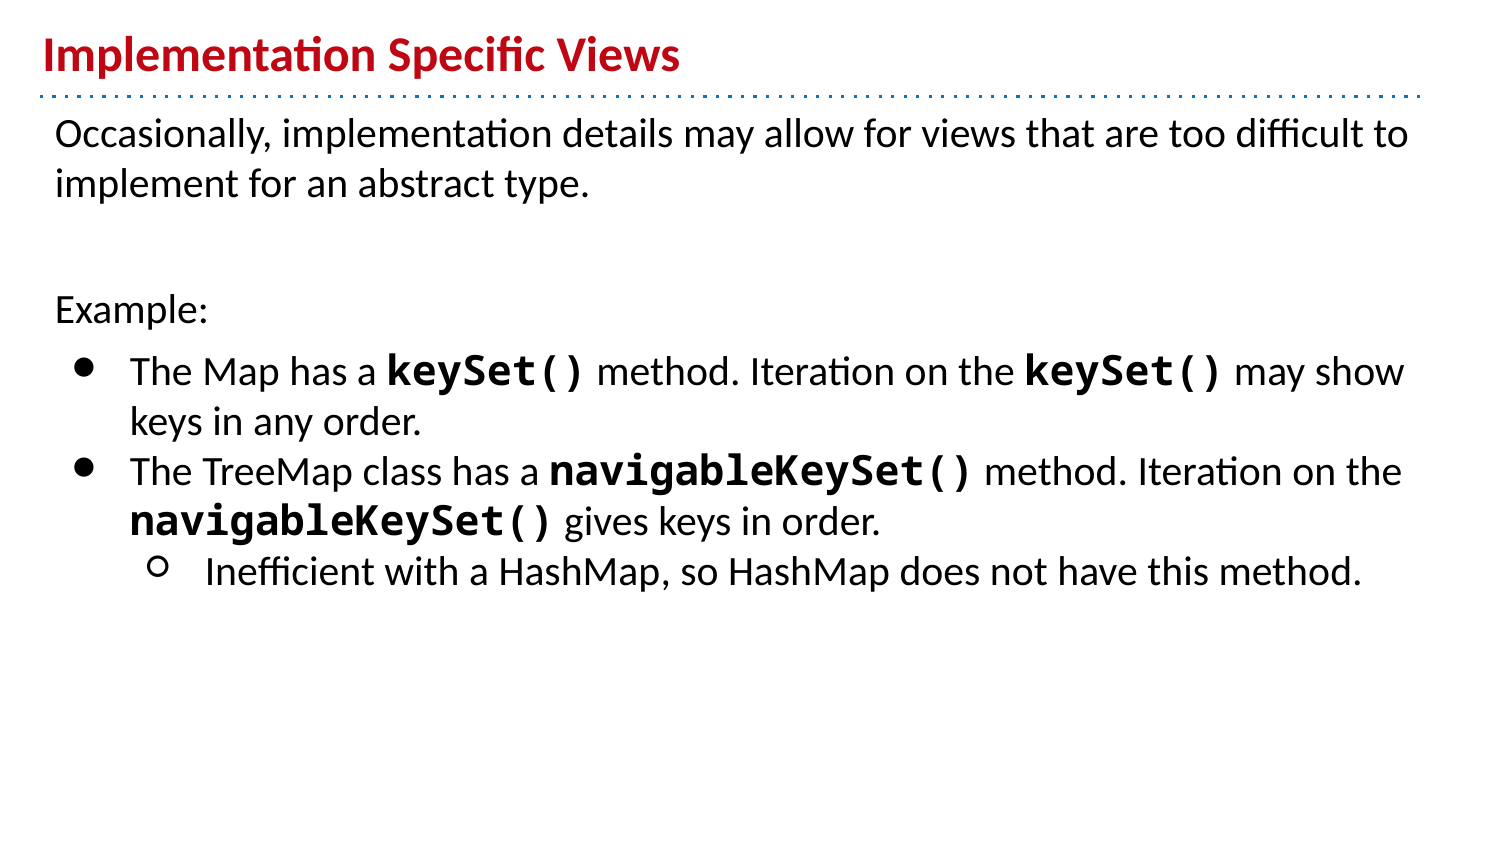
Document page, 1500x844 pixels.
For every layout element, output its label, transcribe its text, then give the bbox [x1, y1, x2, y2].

title Implementation Specific Views [27, 15, 1378, 97]
list Occasionally, implementation details may allow for views that are too difficult to implement for an abstract type. Example: The Map has a keySet() method. Iteration on the keySet() may show keys in any order. The TreeMap class has a navigableKeySet() method. Iteration on the navigableKeySet() gives keys in order. Inefficient with a HashMap, so HashMap does not have this method. [39, 91, 1425, 773]
